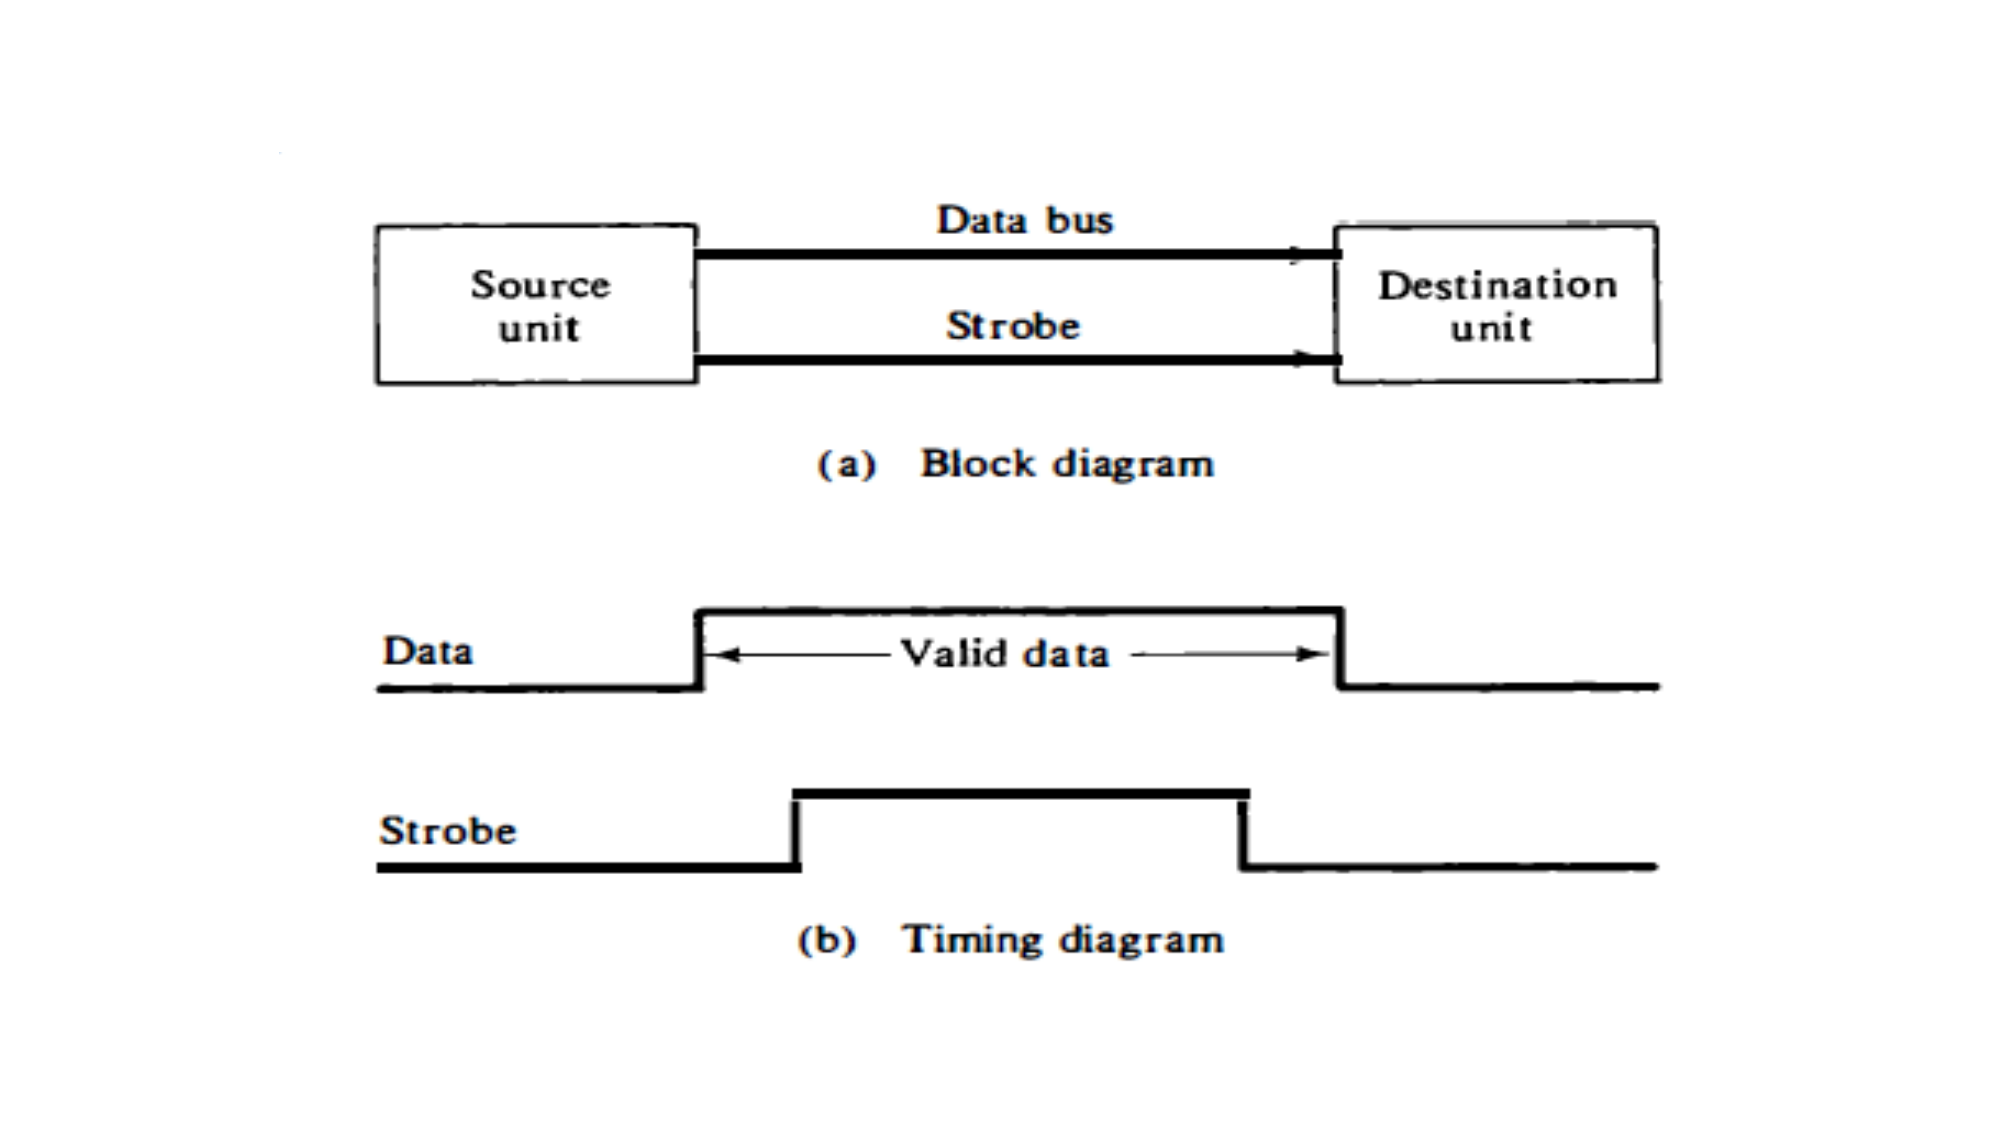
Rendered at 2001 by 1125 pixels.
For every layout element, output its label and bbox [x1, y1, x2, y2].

list [279, 152, 1746, 985]
